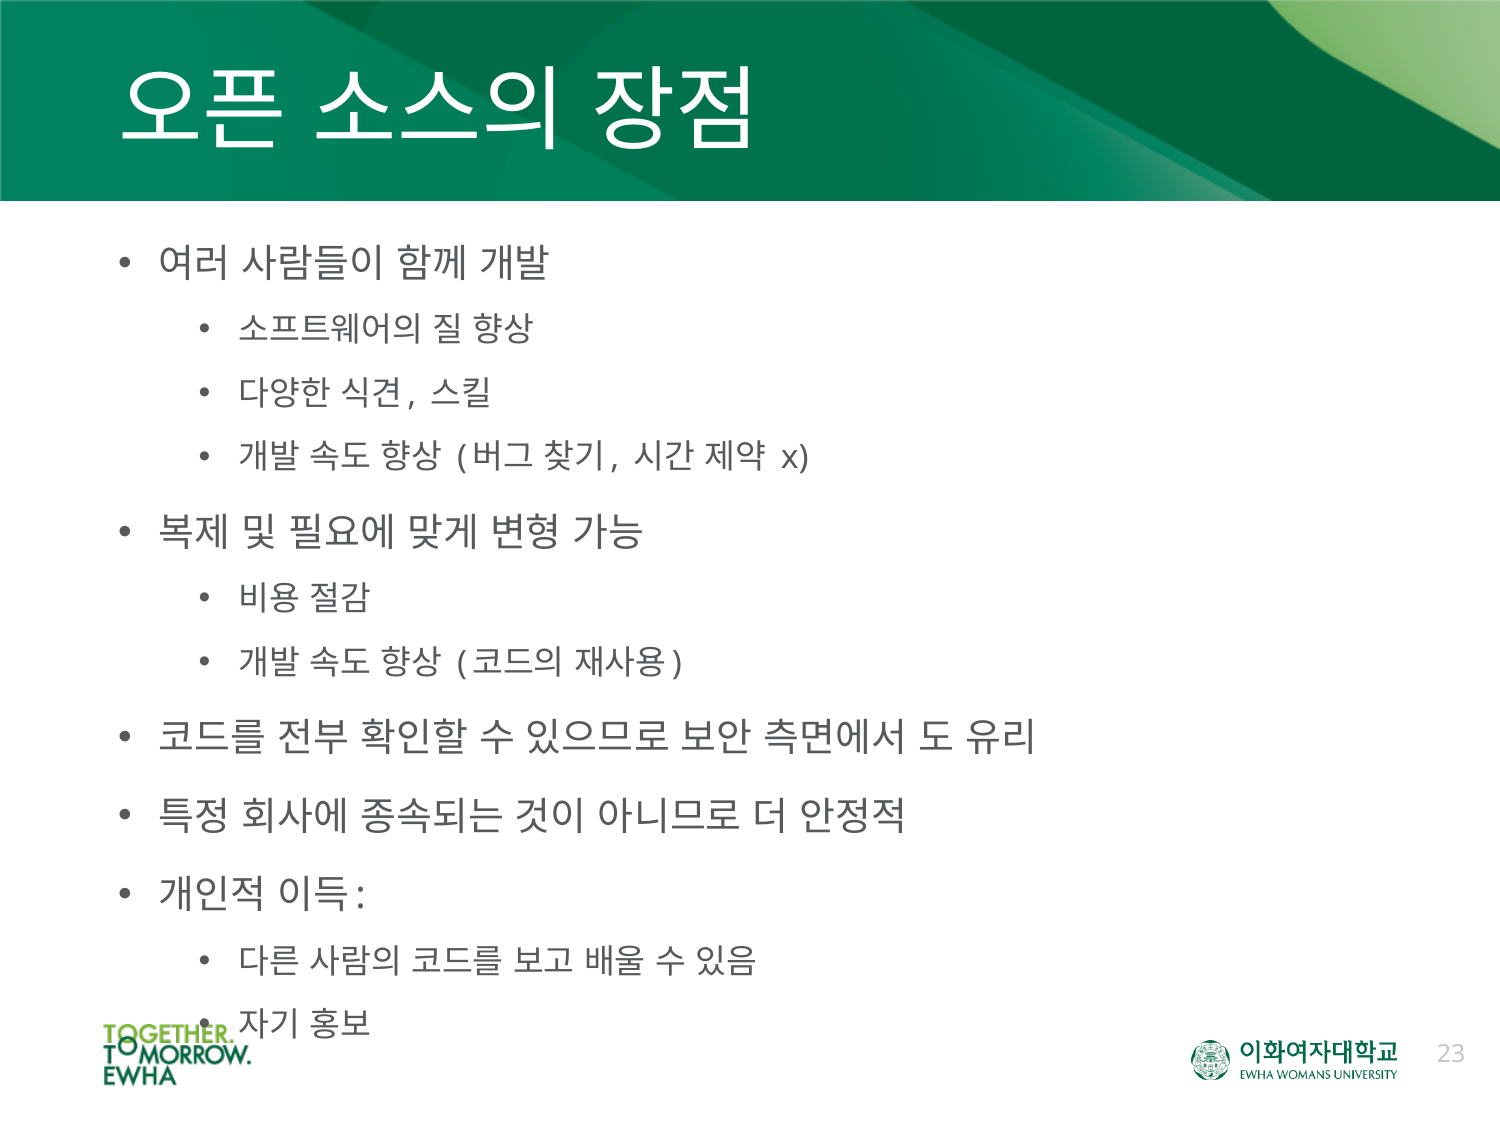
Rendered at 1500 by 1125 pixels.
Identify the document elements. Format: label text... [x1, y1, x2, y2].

picture [103, 1060, 251, 1087]
list 여러 사람들이 함께 개발 소프트웨어의 질 향상 다양한 식견, 스킬 개발 속도 향상 (버그 찾기, 시간 제약 x) 복제 및 필요에 맞게 변형 가능 비용 절감 개발 속도 향상 (코드의 재사용) 코드를 전부 확인할 수 있으므로 보안 측면에서 도 유리 특정 회사에 종속되는 것이 아니므로 더 안정적 개인적 이득: 다른 사람의 코드를 보고 배울 수 있음 자기 홍보 [103, 222, 1397, 1060]
slide_number 23 [1142, 1024, 1481, 1085]
title 오픈 소스의 장점 [103, 4, 1397, 222]
picture [0, 0, 1500, 201]
